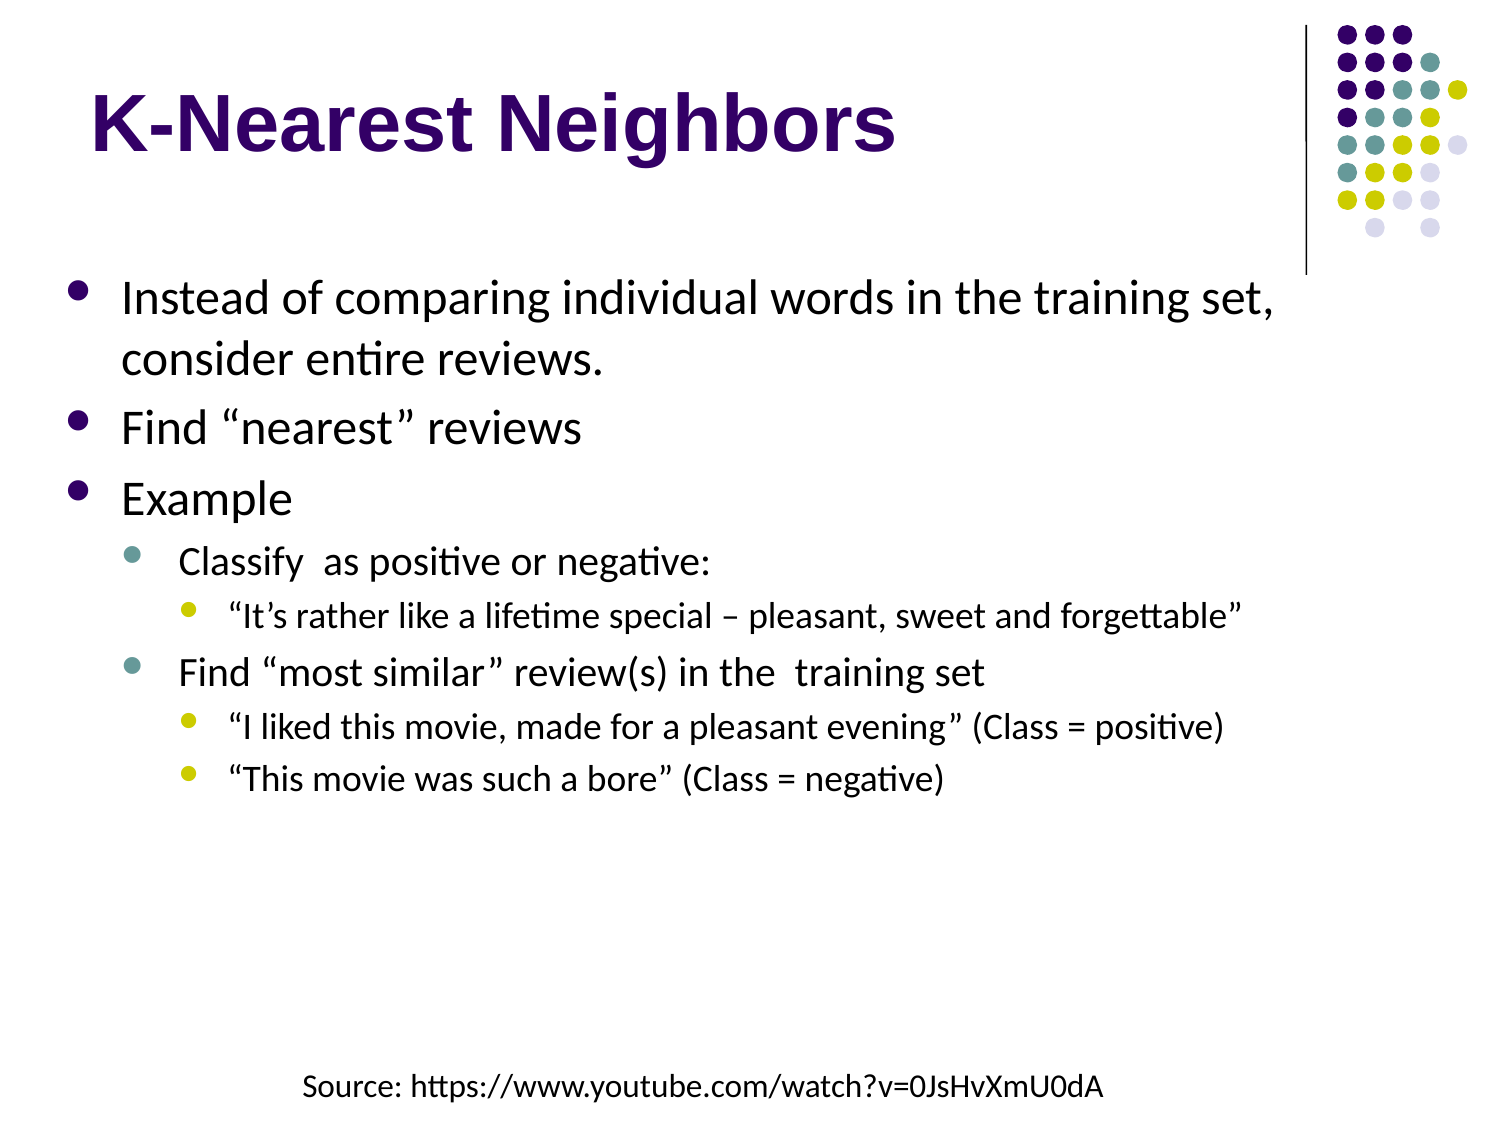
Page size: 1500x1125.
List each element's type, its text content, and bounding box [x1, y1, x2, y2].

list Instead of comparing individual words in the training set, consider entire reviews. Find “nearest” reviews Example Classify as positive or negative: “It’s rather like a lifetime special – pleasant, sweet and forgettable” Find “most similar” review(s) in the training set “I liked this movie, made for a pleasant evening” (Class = positive) “This movie was such a bore” (Class = negative) [49, 257, 1401, 1001]
text_box Source: https://www.youtube.com/watch?v=0JsHvXmU0dA [287, 1056, 1163, 1112]
title K-Nearest Neighbors [74, 0, 1313, 176]
